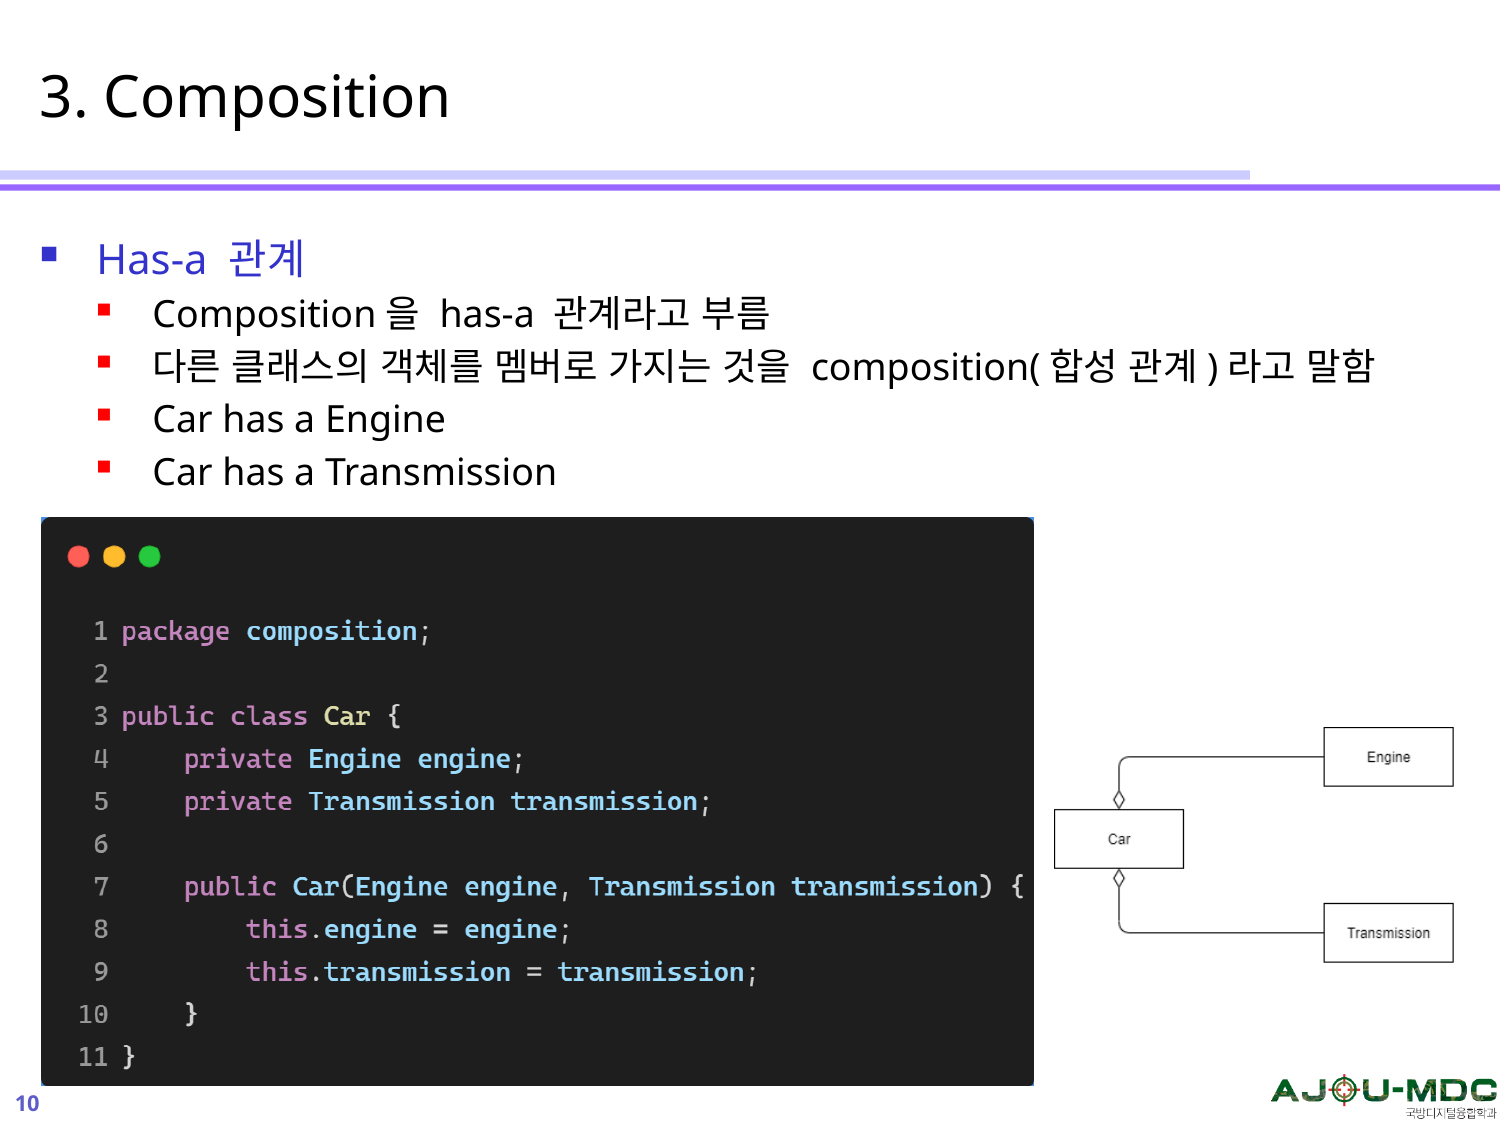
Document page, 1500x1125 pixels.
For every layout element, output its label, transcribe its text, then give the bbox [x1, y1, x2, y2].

list Has-a 관계 Composition을 has-a 관계라고 부름 다른 클래스의 객체를 멤버로 가지는 것을 composition(합성 관계)라고 말함 Car has a Engine Car has a Transmission [24, 224, 1475, 1035]
picture [1054, 727, 1455, 965]
picture [41, 515, 1035, 1086]
picture [1268, 1072, 1500, 1122]
title 3. Composition [24, 26, 1475, 163]
slide_number 10 [0, 1082, 138, 1125]
